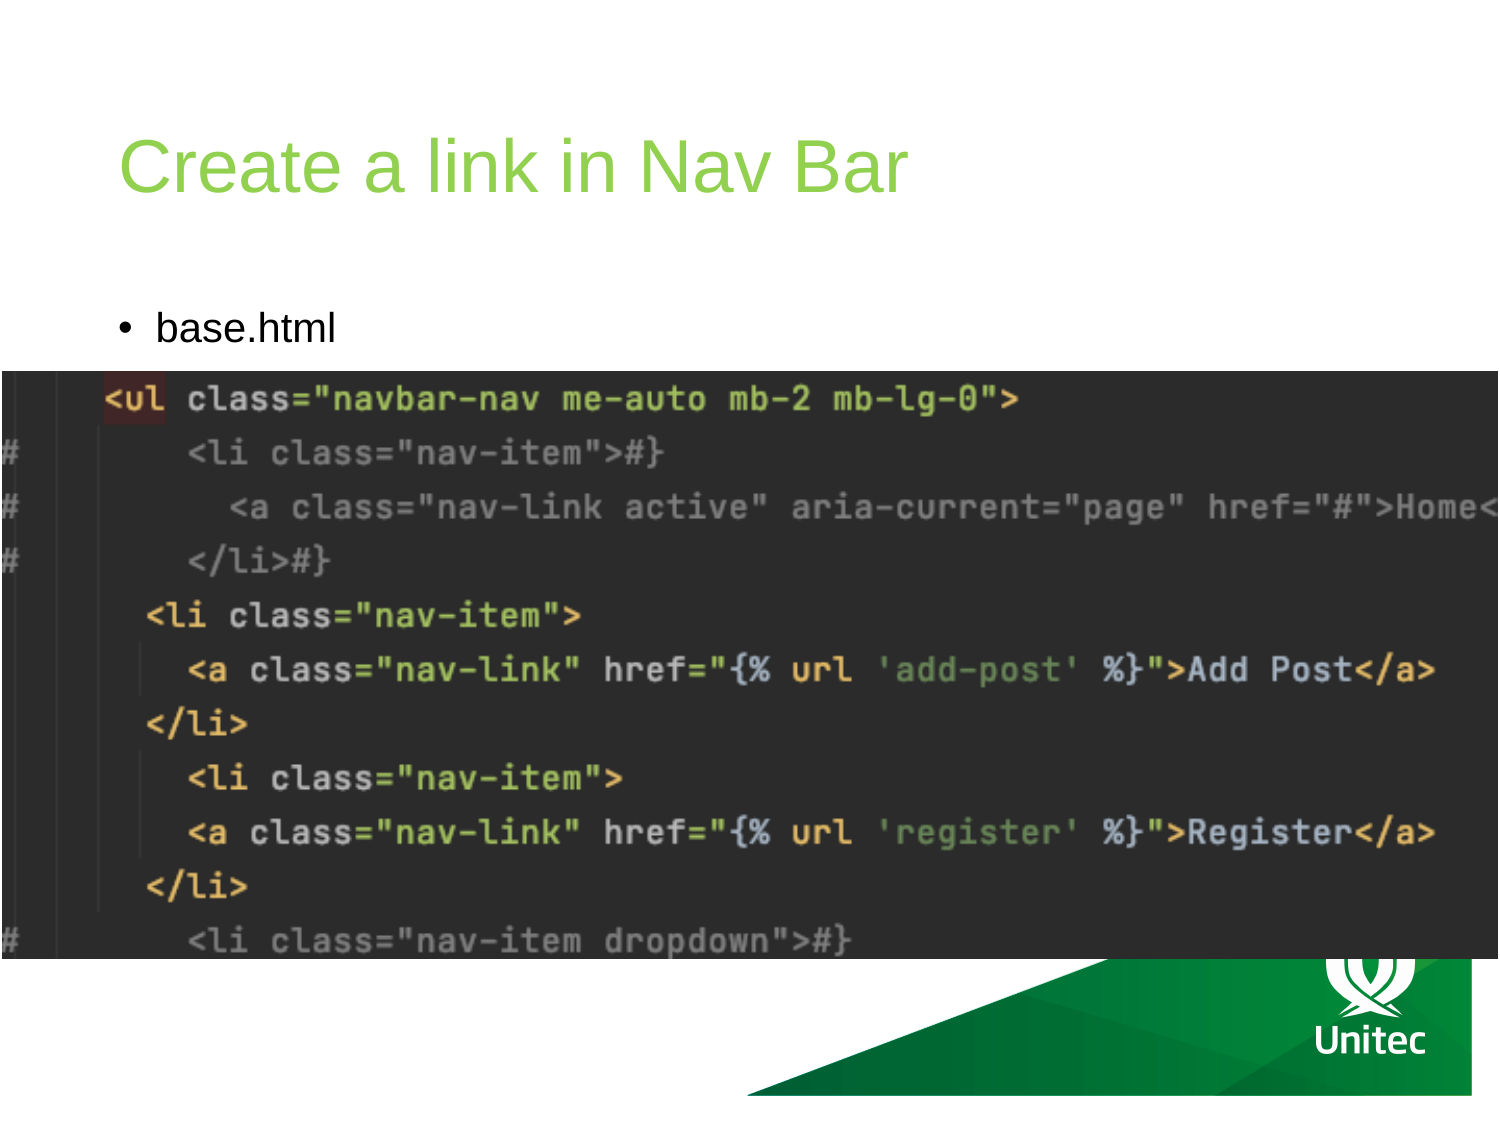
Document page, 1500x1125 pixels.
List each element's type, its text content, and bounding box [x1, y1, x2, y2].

list base.html [103, 959, 1397, 1004]
picture [0, 0, 1500, 1125]
title Create a link in Nav Bar [103, 59, 1397, 278]
list base.html [103, 299, 1397, 371]
